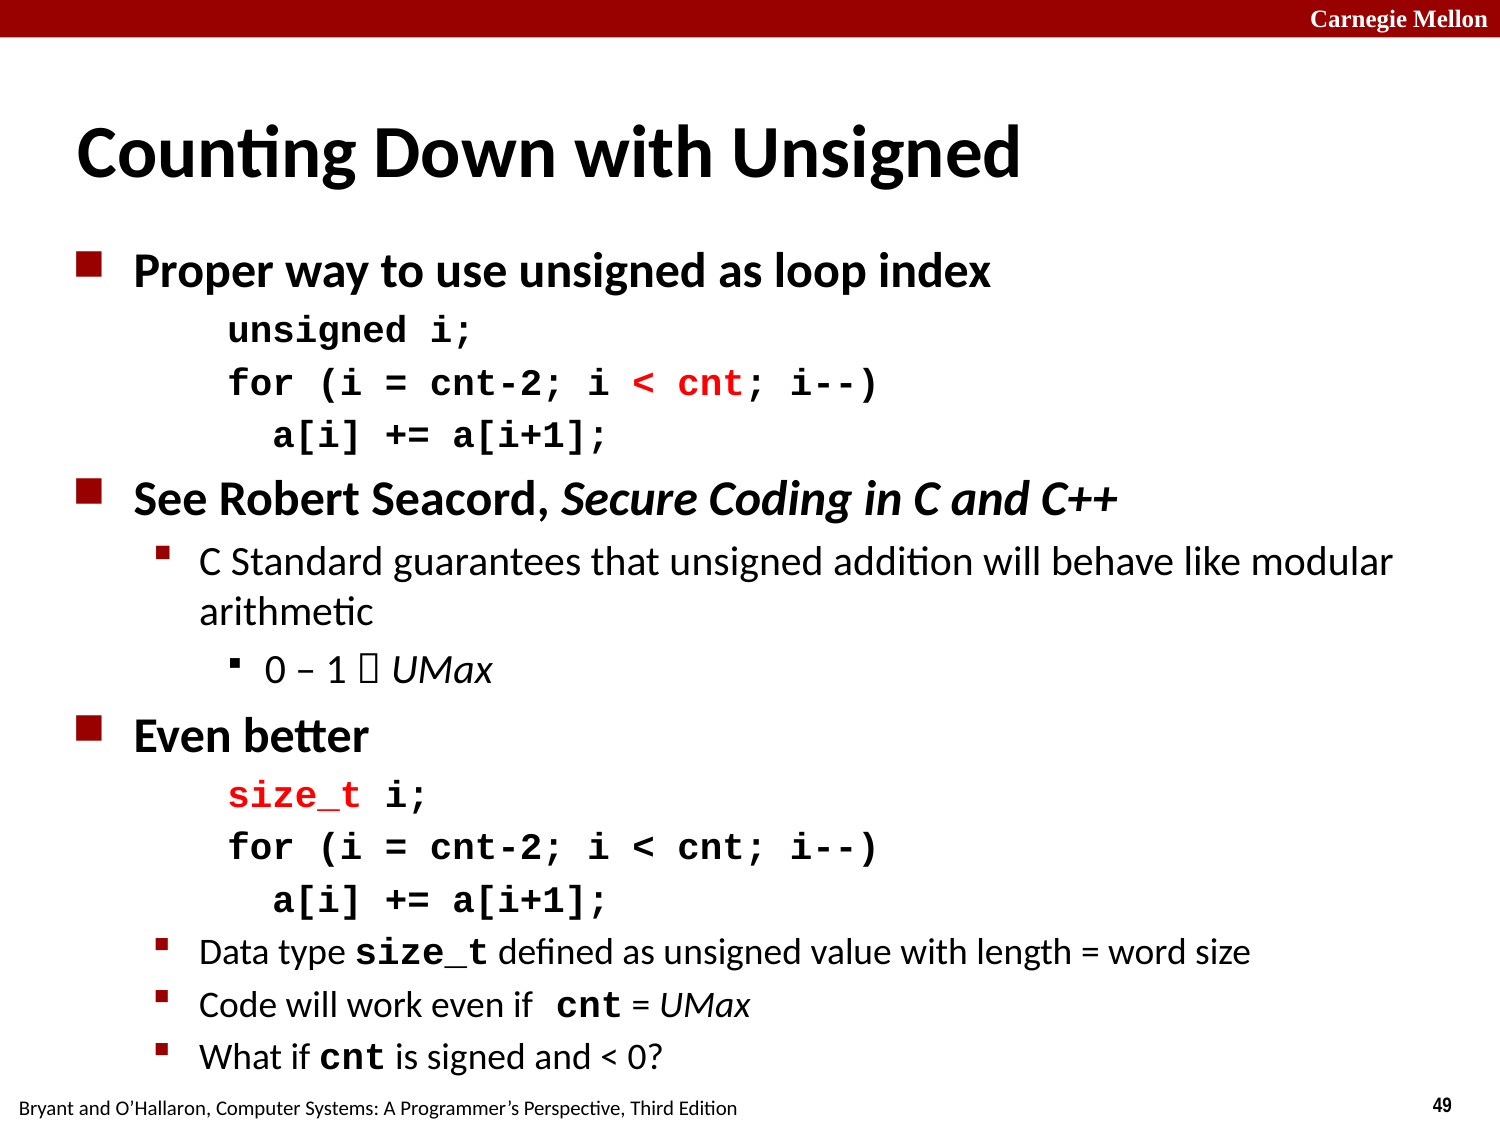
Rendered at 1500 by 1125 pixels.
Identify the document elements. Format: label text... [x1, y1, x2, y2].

list Proper way to use unsigned as loop index unsigned i; for (i = cnt-2; i < cnt; i--) a[i] += a[i+1]; See Robert Seacord, Secure Coding in C and C++ C Standard guarantees that unsigned addition will behave like modular arithmetic 0 – 1  UMax Even better size_t i; for (i = cnt-2; i < cnt; i--) a[i] += a[i+1]; Data type size_t defined as unsigned value with length = word size Code will work even if cnt = UMax What if cnt is signed and < 0? [61, 230, 1426, 1088]
title Counting Down with Unsigned [62, 99, 1285, 195]
